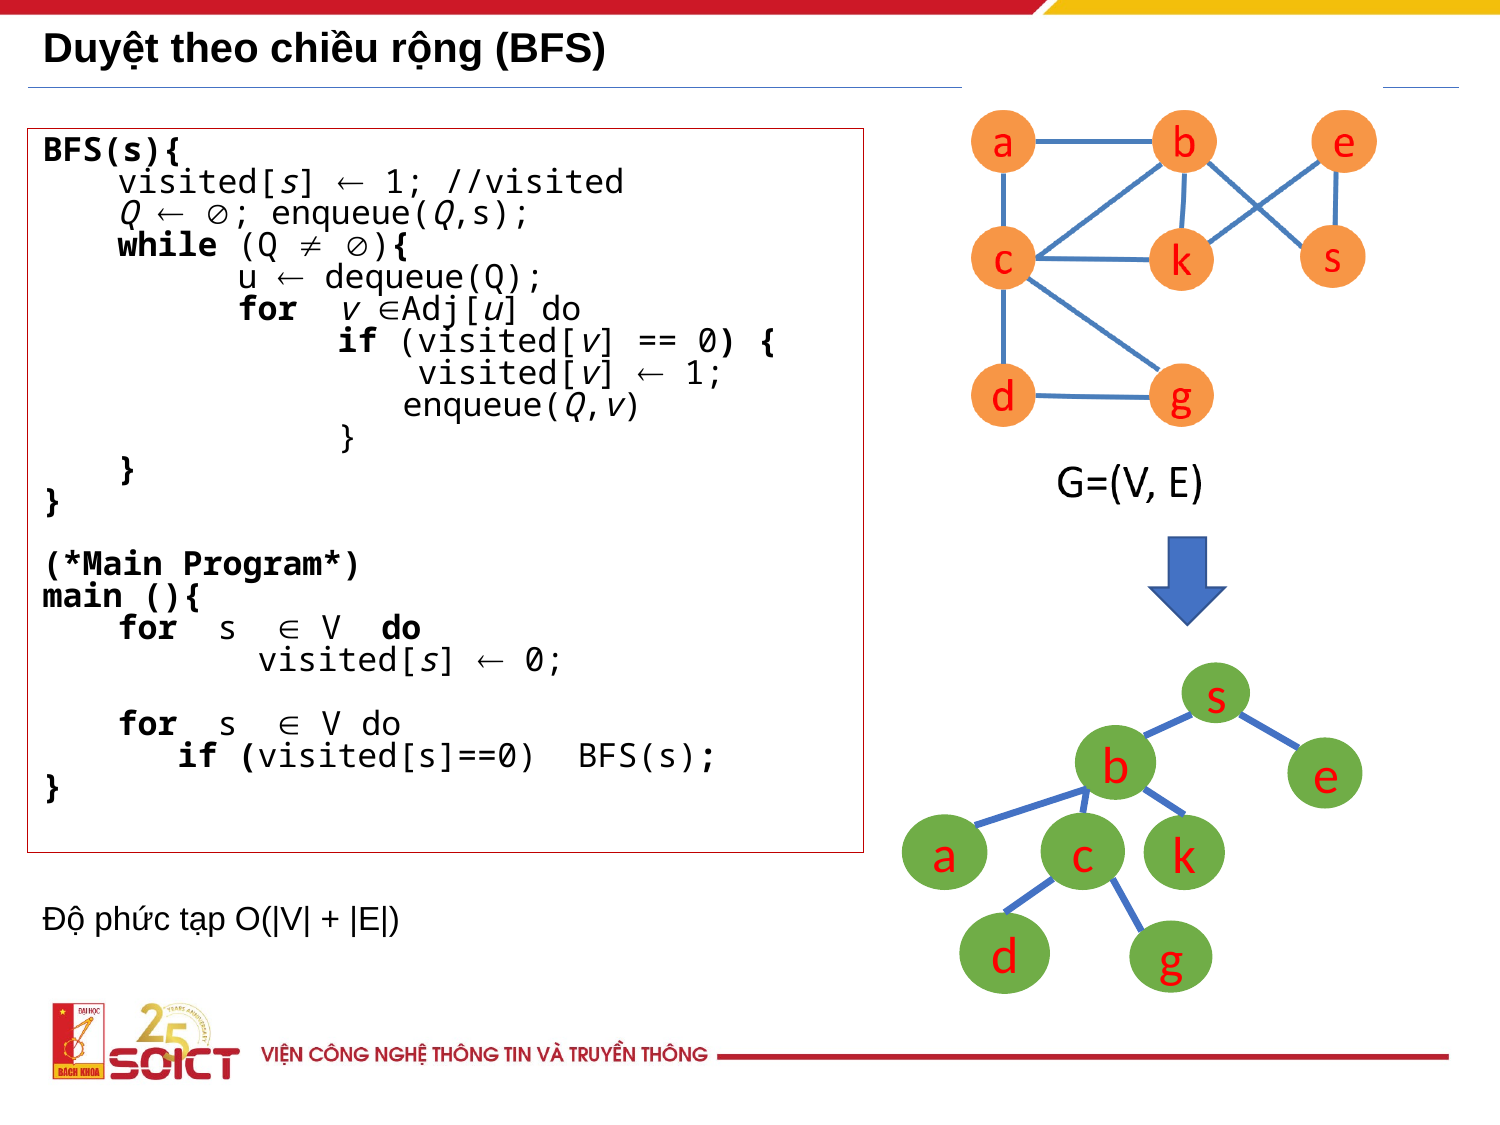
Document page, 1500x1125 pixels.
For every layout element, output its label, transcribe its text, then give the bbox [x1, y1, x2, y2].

title Duyệt theo chiều rộng (BFS) [27, 11, 1322, 87]
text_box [1112, 878, 1142, 932]
text_box b [1073, 723, 1158, 801]
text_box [1239, 714, 1299, 748]
text_box Độ phức tạp O(|V| + |E|) [27, 890, 880, 945]
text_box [1082, 788, 1087, 813]
text_box d [958, 911, 1052, 995]
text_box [1144, 714, 1192, 736]
text_box s [1180, 661, 1252, 725]
text_box [1147, 536, 1228, 627]
text_box g [1128, 919, 1214, 994]
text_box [1004, 878, 1053, 913]
text_box c [1039, 811, 1127, 892]
text_box BFS(s){ visited[s]  1; //visited Q  ; enqueue(Q,s); while (Q  ){ u  dequeue(Q); for v Adj[u] do if (visited[v] == 0) { visited[v]  1; enqueue(Q,v) } } } (*Main Program*) main (){ for s  V do visited[s]  0; for s  V do if (visited[s]==0) BFS(s); } [27, 128, 864, 853]
picture [0, 0, 1500, 1125]
text_box e [1286, 736, 1364, 810]
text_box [974, 788, 1087, 826]
text_box k [1142, 813, 1226, 892]
text_box a [900, 813, 989, 892]
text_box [1144, 788, 1185, 815]
